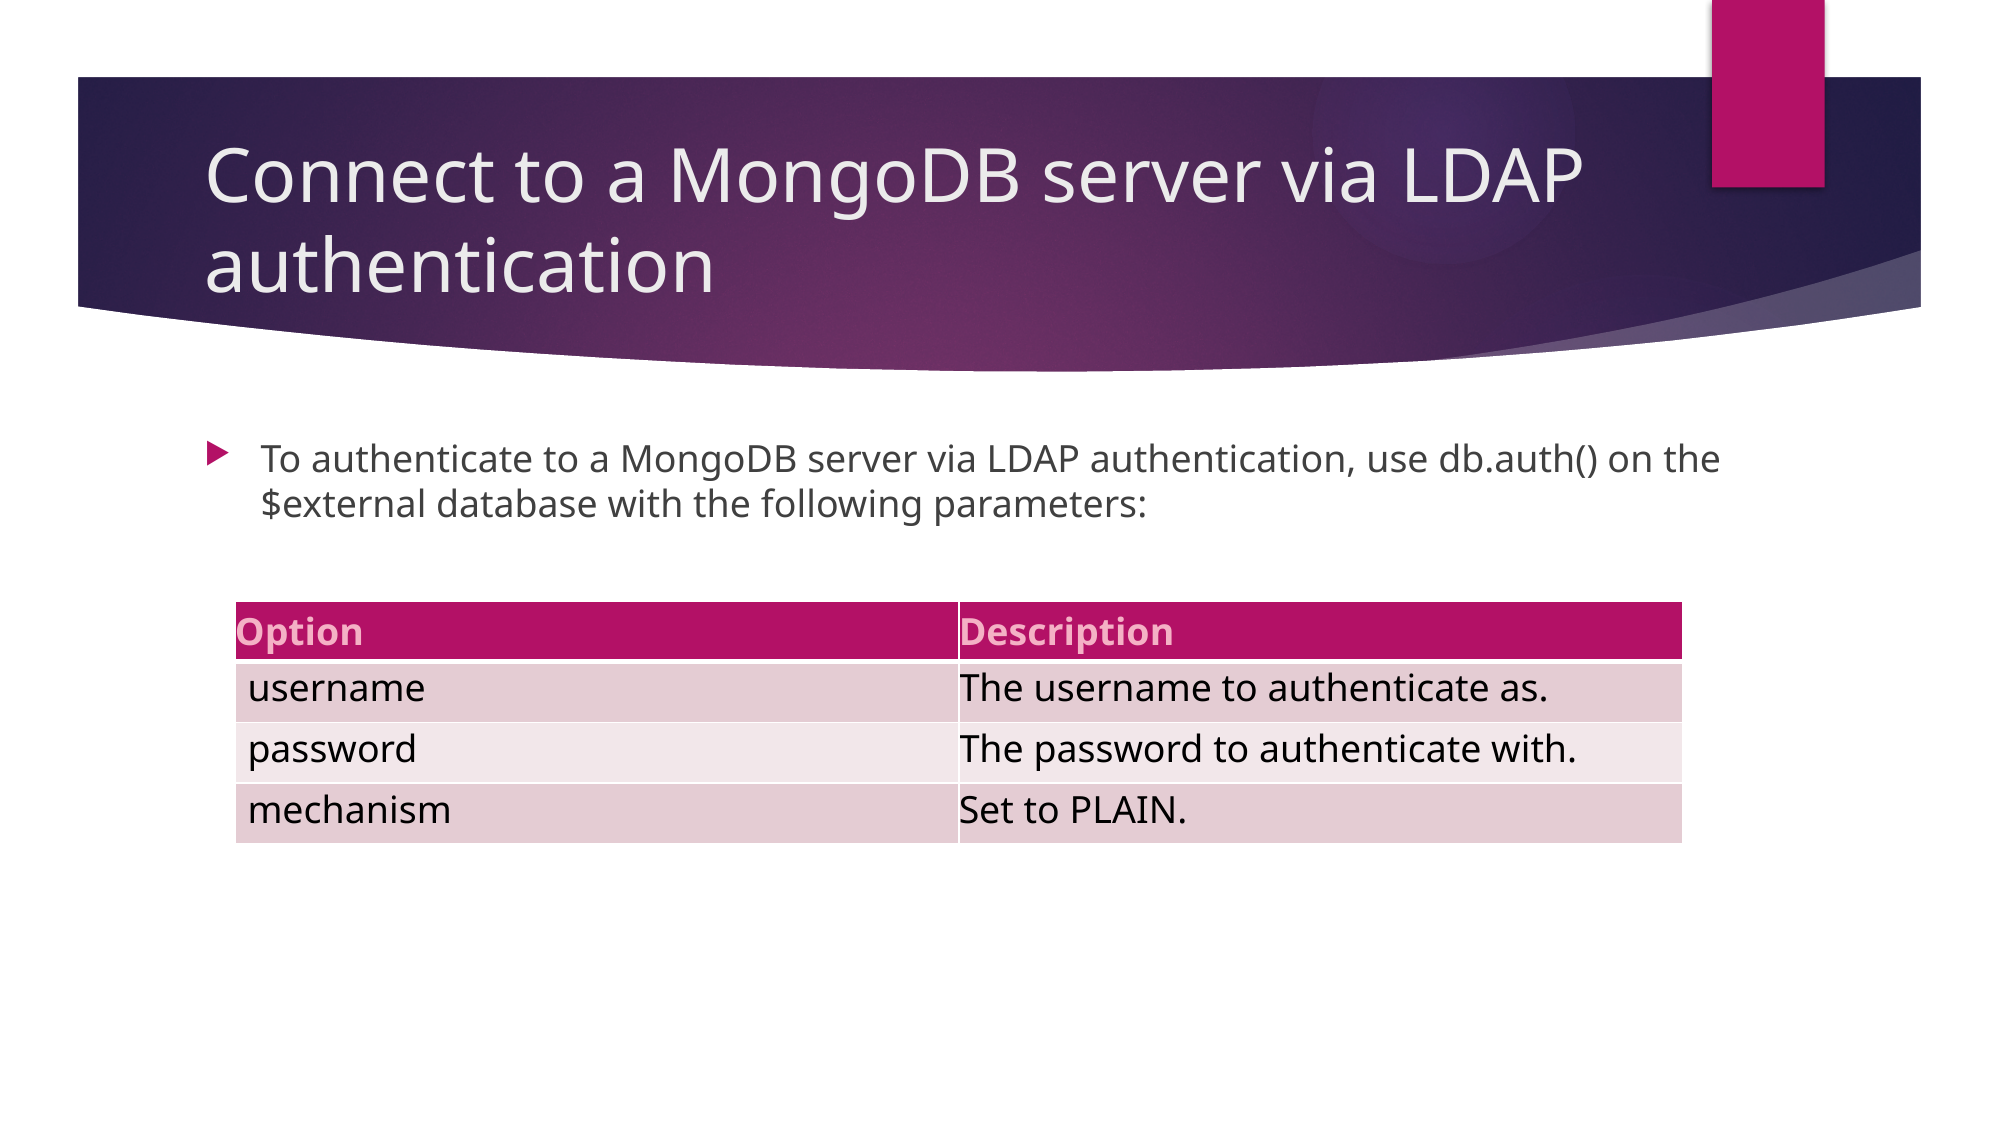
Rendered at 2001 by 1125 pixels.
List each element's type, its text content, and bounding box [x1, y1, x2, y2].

table_header Option [236, 602, 958, 659]
table_cell The username to authenticate as. [960, 664, 1682, 722]
table_cell Set to PLAIN. [960, 784, 1682, 843]
table_cell password [236, 723, 958, 782]
title Connect to a MongoDB server via LDAP authentication [189, 159, 1627, 276]
table_cell username [236, 664, 958, 722]
table_cell The password to authenticate with. [960, 723, 1682, 782]
table_header Description [960, 602, 1682, 659]
table_cell mechanism [236, 784, 958, 843]
list To authenticate to a MongoDB server via LDAP authentication, use db.auth() on the $external database with the following parameters: [189, 427, 1901, 1080]
